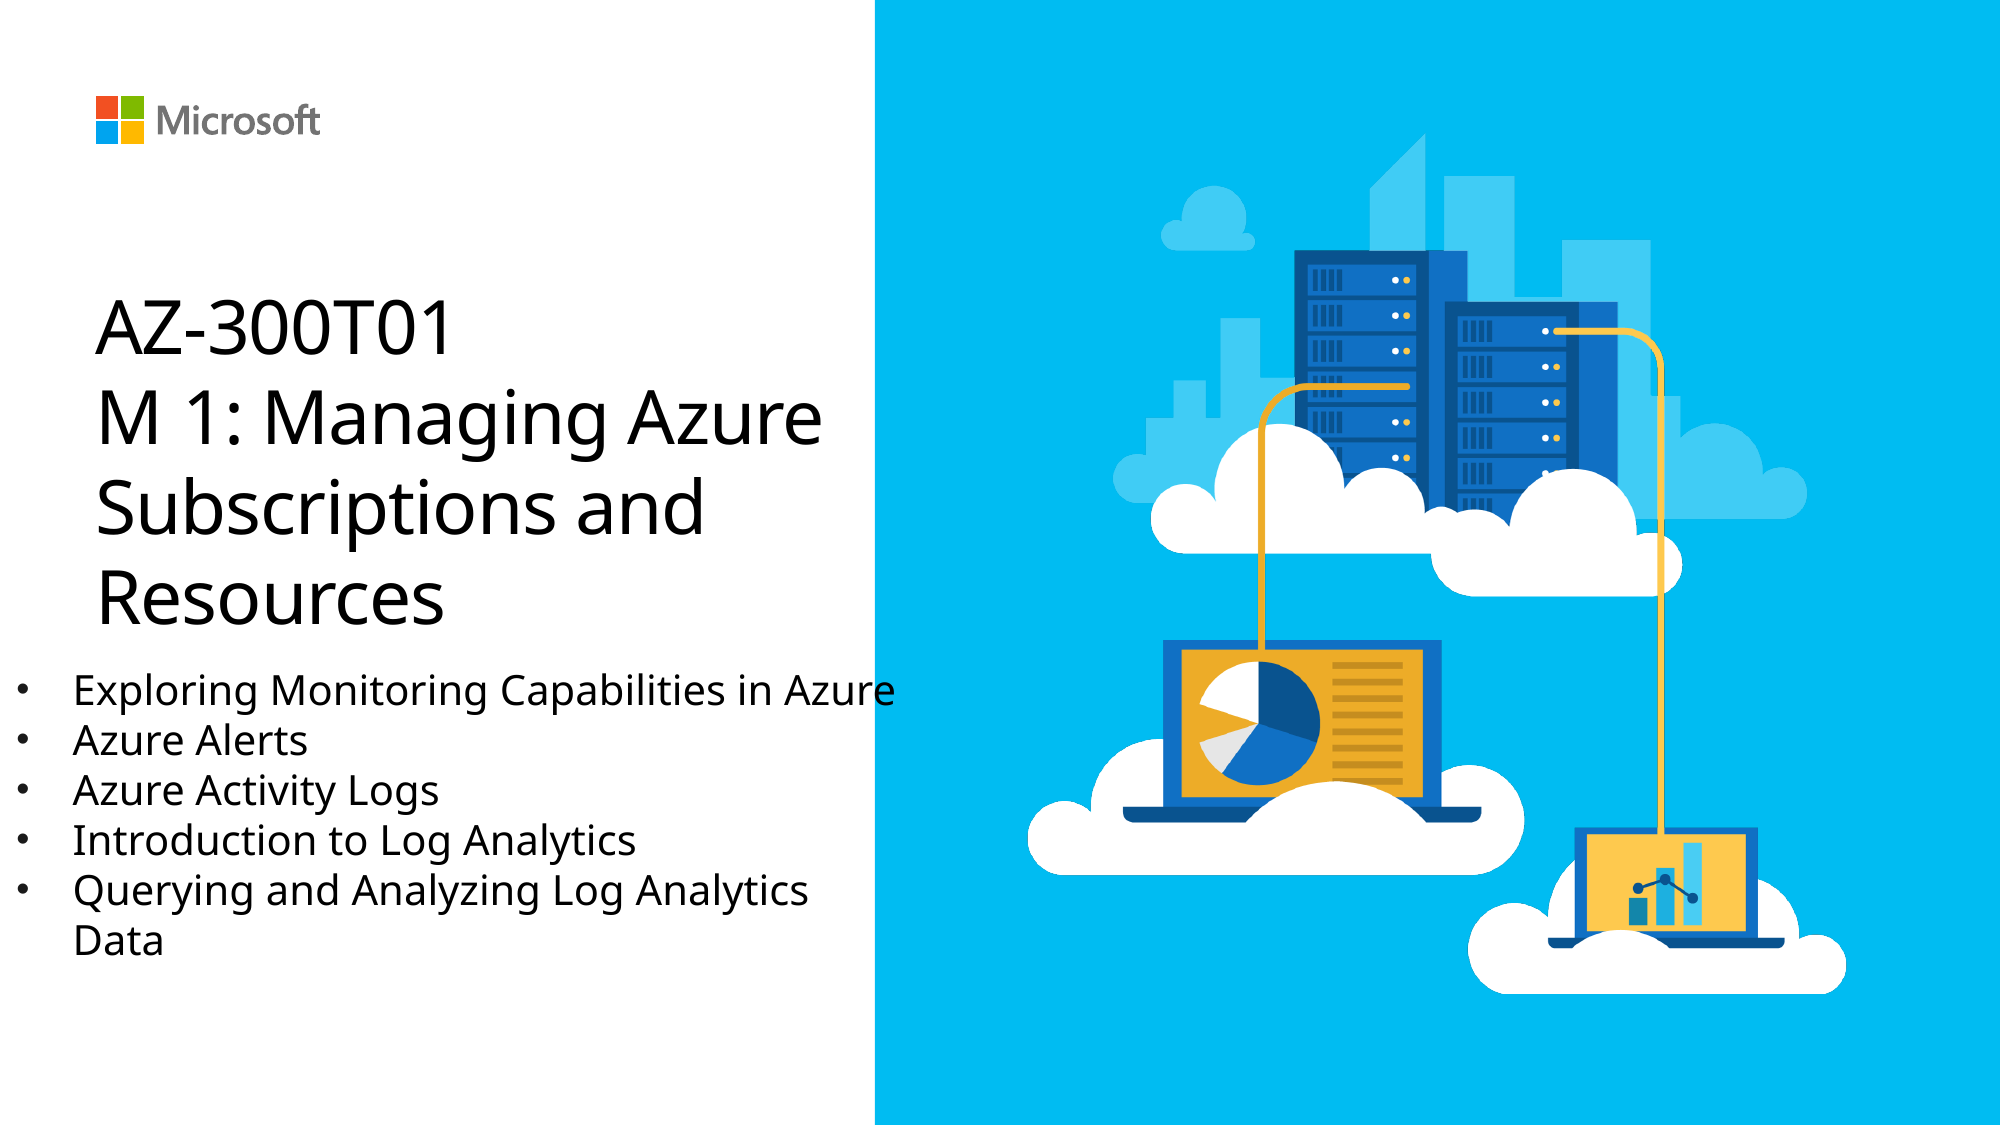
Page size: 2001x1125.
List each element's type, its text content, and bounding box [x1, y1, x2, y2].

list Exploring Monitoring Capabilities in Azure Azure Alerts Azure Activity Logs Introduction to Log Analytics Querying and Analyzing Log Analytics Data [16, 663, 907, 916]
picture [1028, 136, 1846, 993]
title AZ-300T01 M 1: Managing Azure Subscriptions and Resources [94, 276, 891, 641]
picture [1162, 187, 1254, 250]
